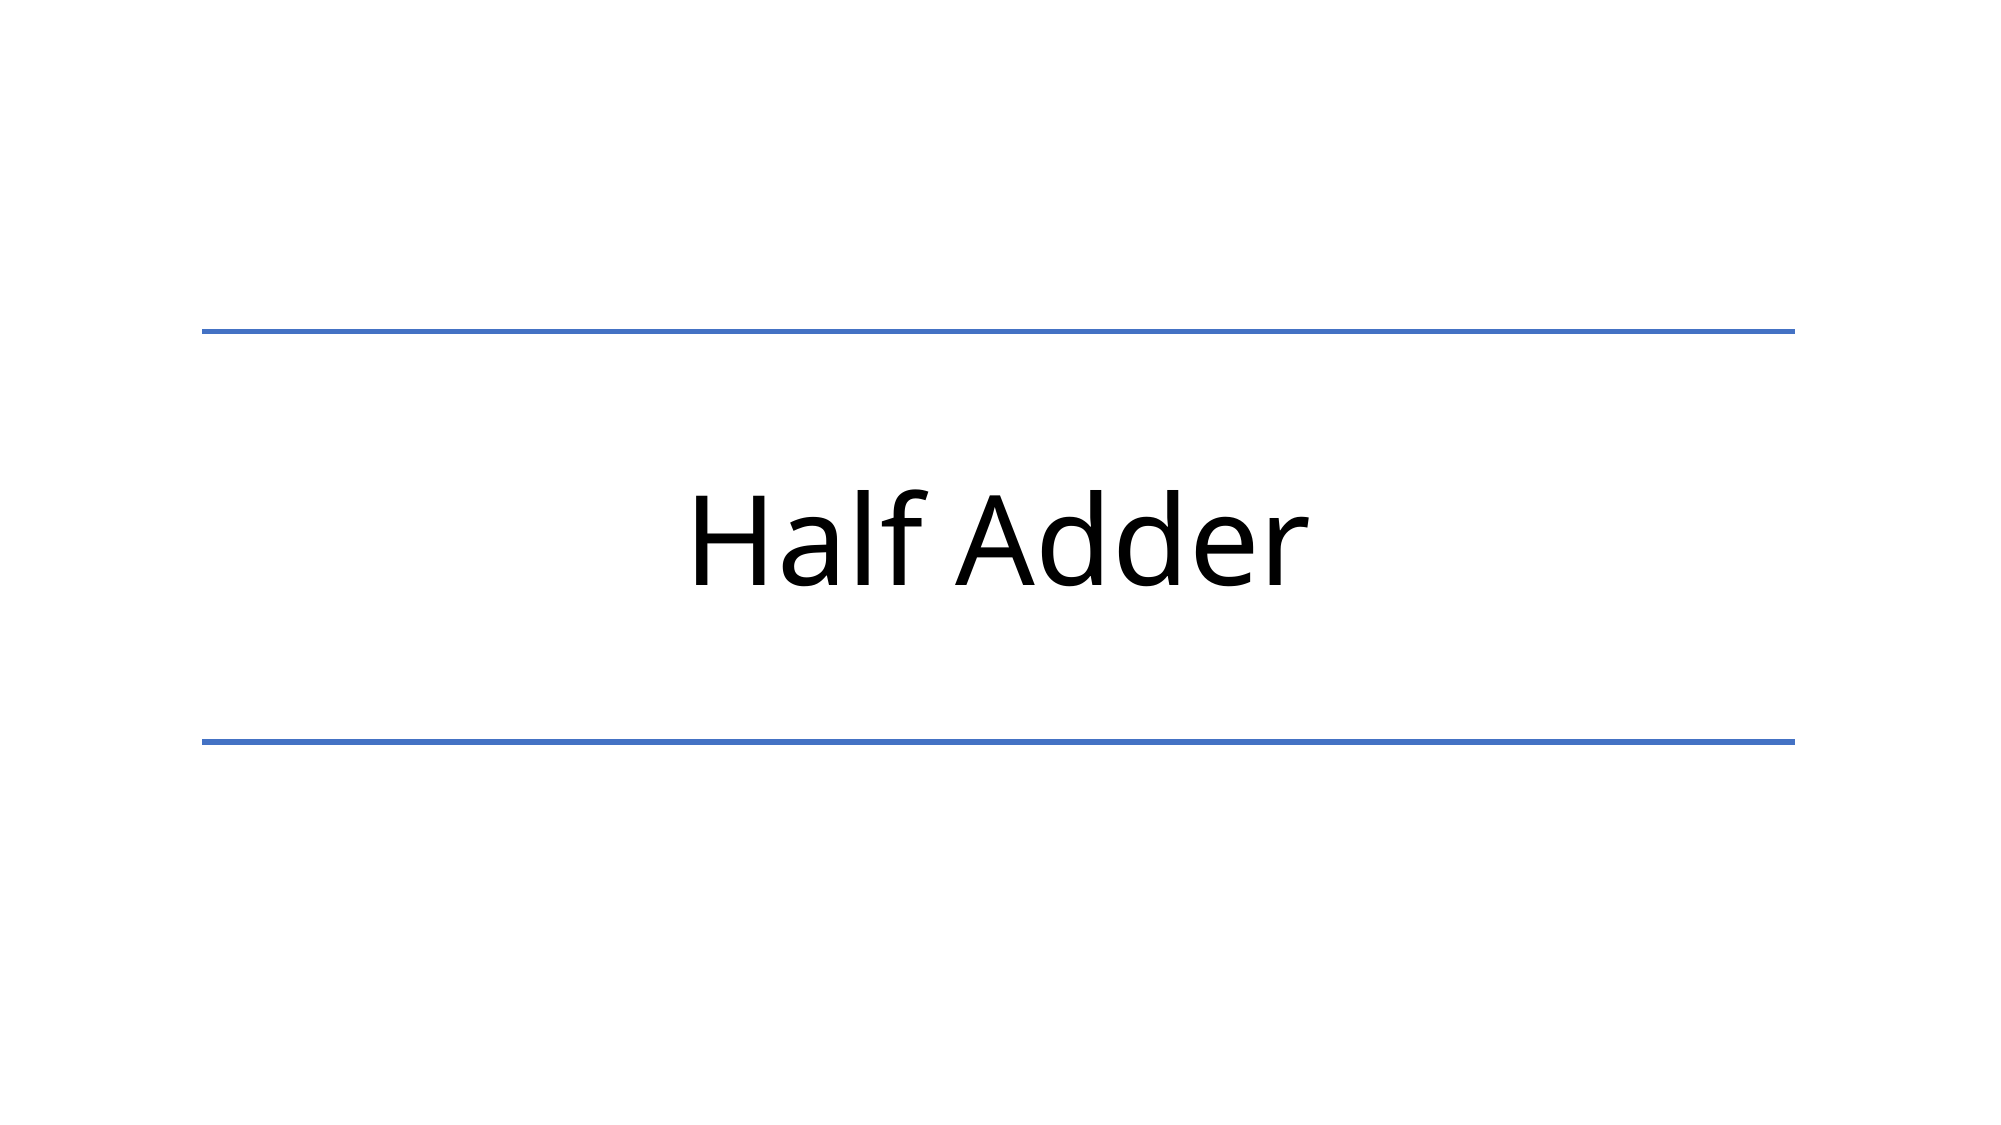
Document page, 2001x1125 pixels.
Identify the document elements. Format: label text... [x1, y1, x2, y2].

text_box Half Adder [202, 453, 1795, 618]
